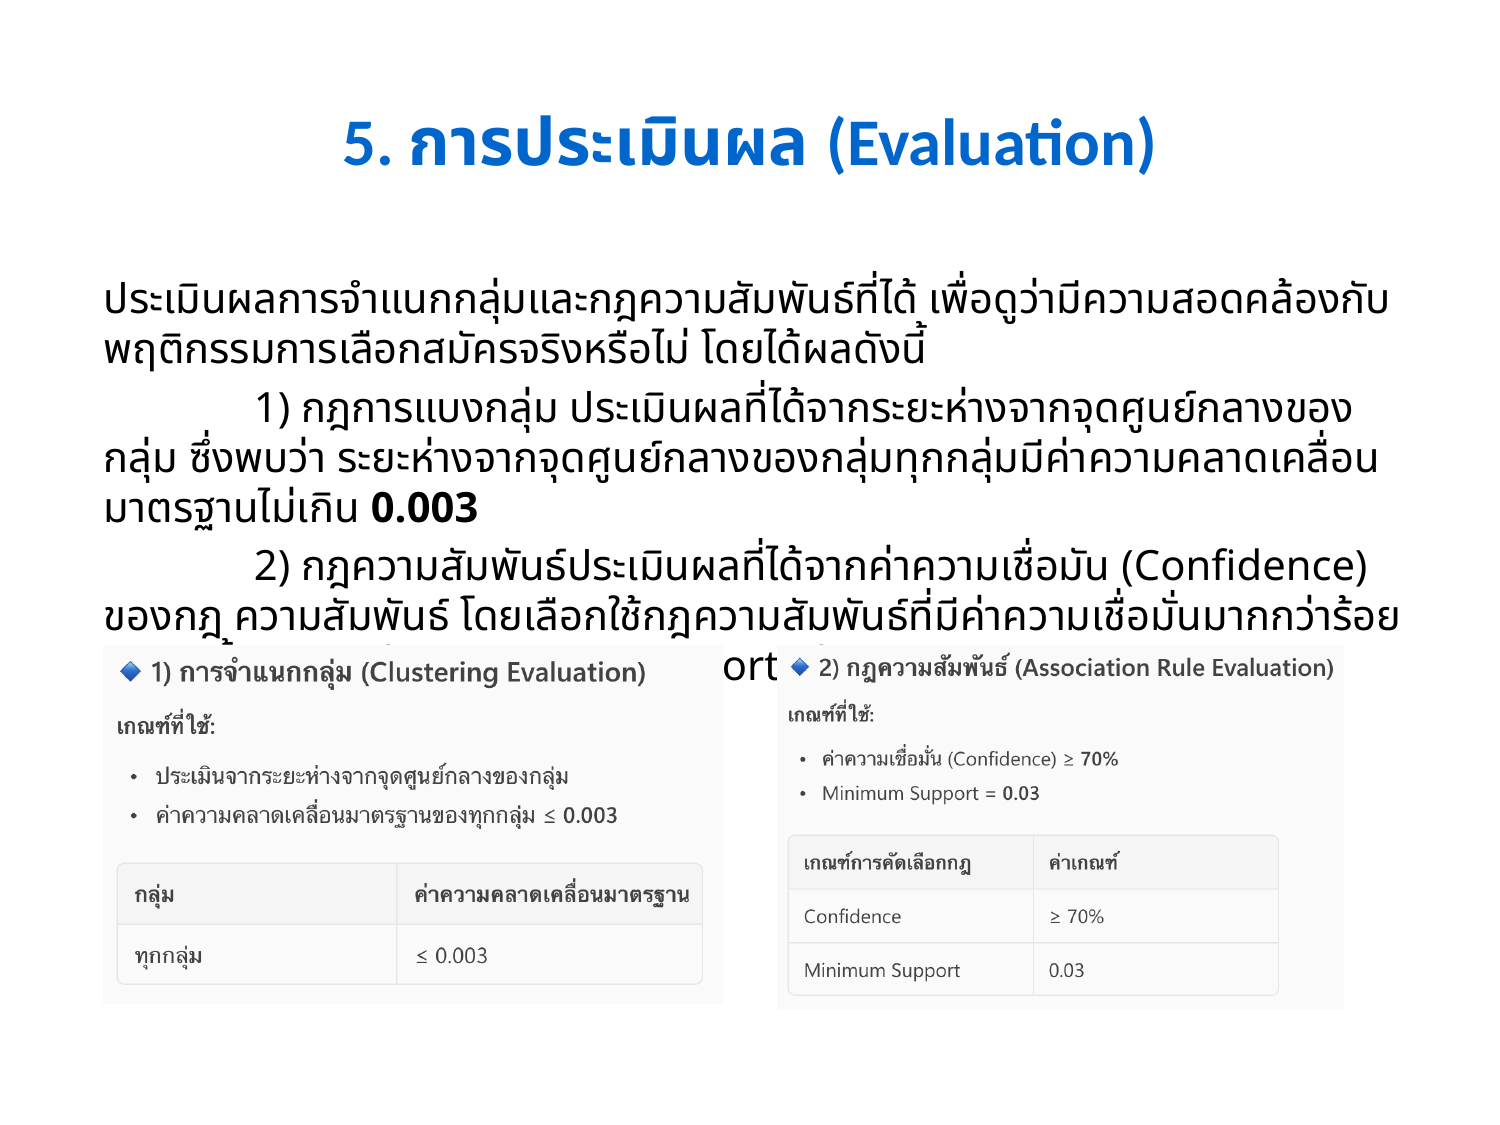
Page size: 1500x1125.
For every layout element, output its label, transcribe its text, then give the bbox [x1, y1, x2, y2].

title 5. การประเมินผล (Evaluation) [75, 45, 1425, 233]
picture [102, 645, 723, 1005]
list ประเมินผลการจำแนกกลุ่มและกฎความสัมพันธ์ที่ได้ เพื่อดูว่ามีความสอดคล้องกับพฤติกรรมการเลือกสมัครจริงหรือไม่ โดยได้ผลดังนี้ 1) กฎการแบงกลุ่ม ประเมินผลที่ได้จากระยะห่างจากจุดศูนย์กลางของกลุ่ม ซึ่งพบว่า ระยะห่างจากจุดศูนย์กลางของกลุ่มทุกกลุ่มมีค่าความคลาดเคลื่อนมาตรฐานไม่เกิน 0.003 2) กฎความสัมพันธ์ประเมินผลที่ได้จากค่าความเชื่อมัน (Confidence) ของกฎ ความสัมพันธ์ โดยเลือกใช้กฎความสัมพันธ์ที่มีค่าความเชื่อมั่นมากกว่าร้อยละ 70 ขึ้นไป และค่า Minimum Support เท่ากับ 0.03 [88, 264, 1439, 690]
picture [777, 645, 1345, 1009]
